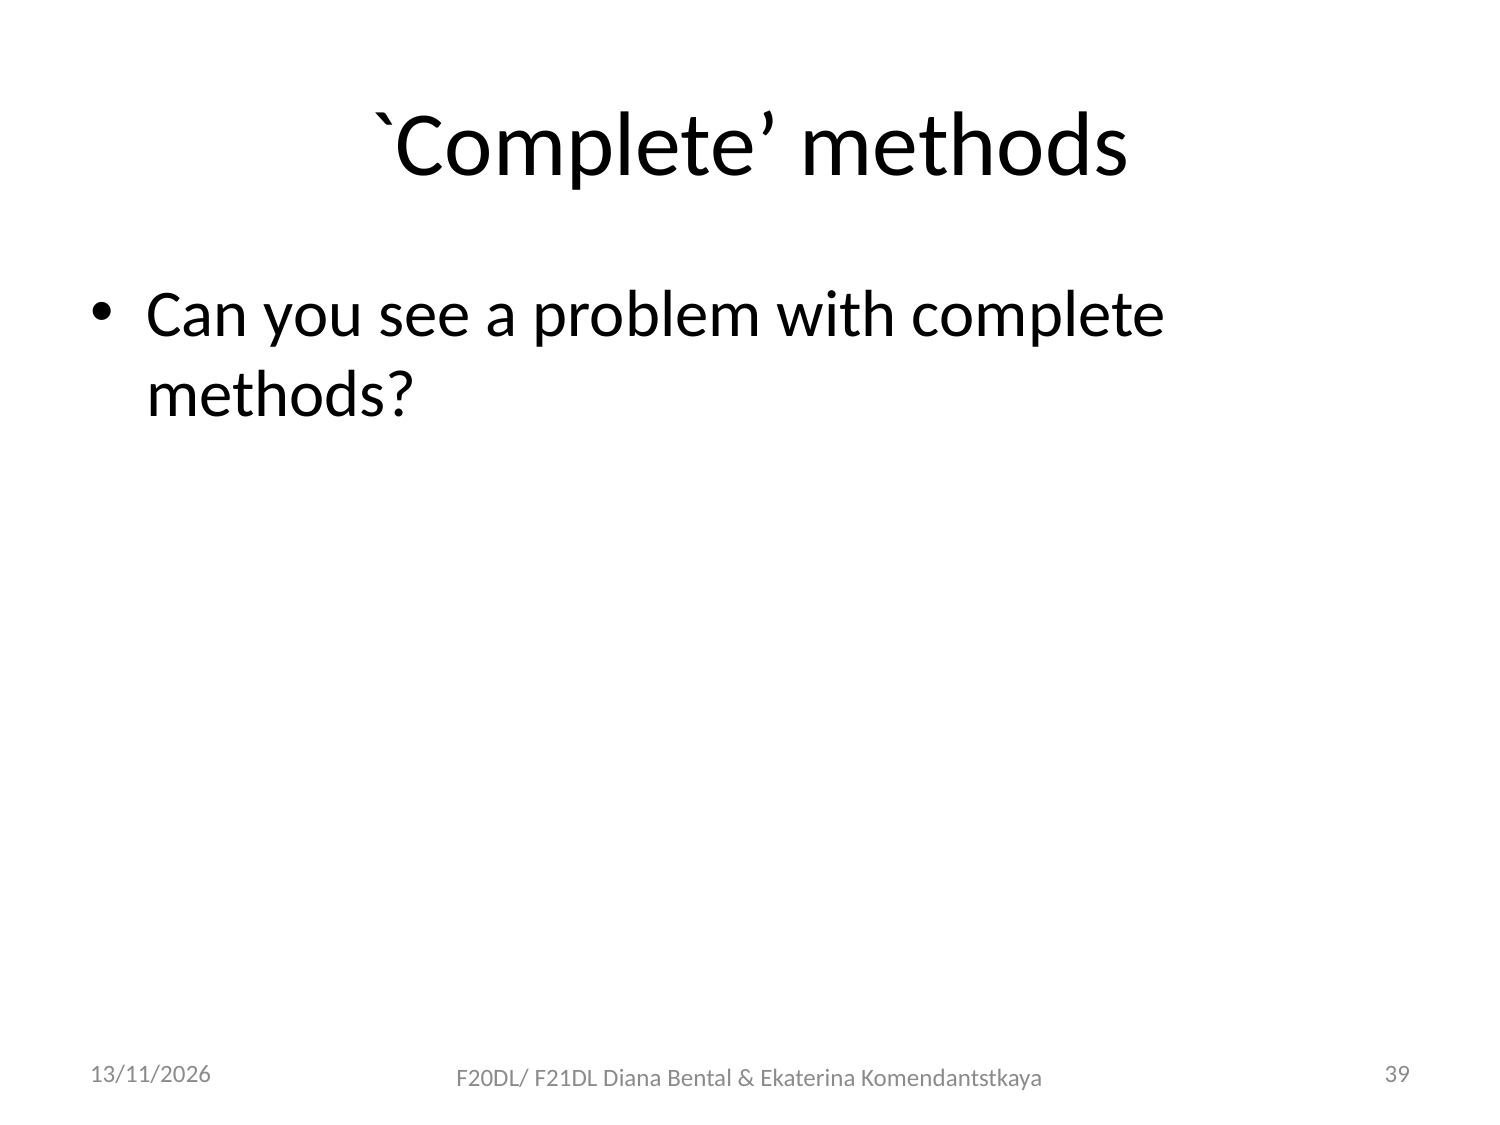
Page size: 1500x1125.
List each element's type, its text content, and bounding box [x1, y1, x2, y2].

title `Complete’ methods [75, 45, 1425, 233]
slide_number 39 [1074, 1042, 1425, 1103]
list Can you see a problem with complete methods? [75, 262, 1425, 1005]
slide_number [75, 1042, 425, 1103]
footer F20DL/ F21DL Diana Bental & Ekaterina Komendantstkaya [389, 1046, 1111, 1107]
